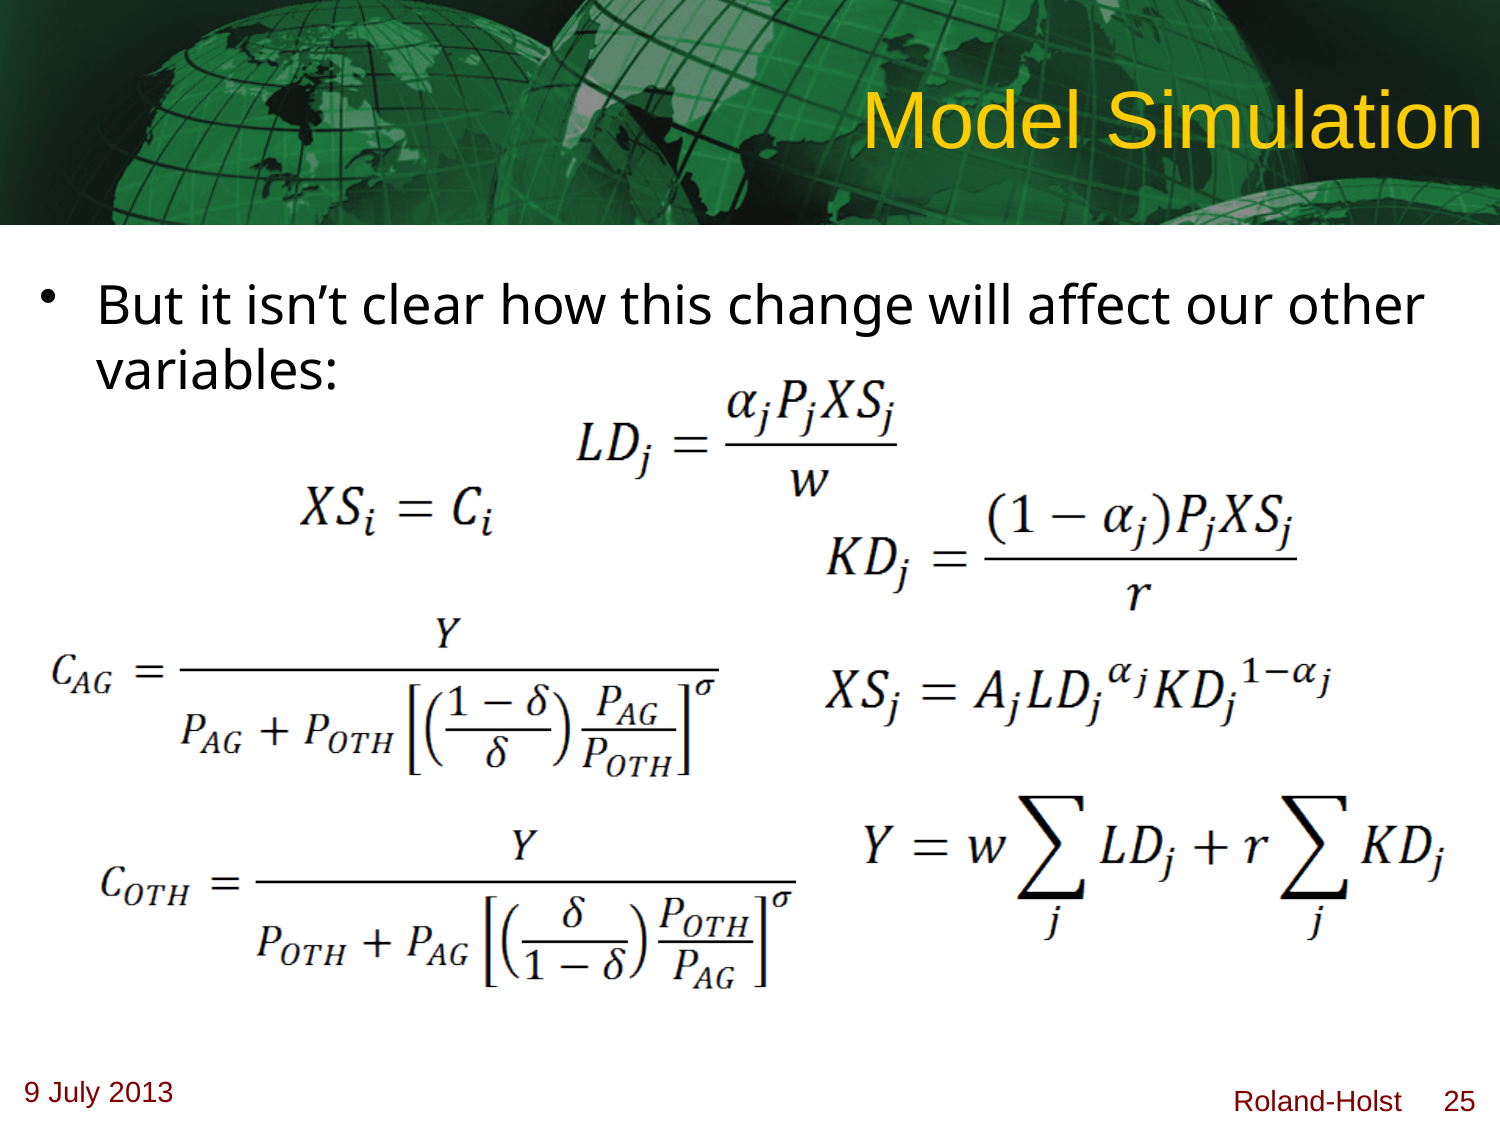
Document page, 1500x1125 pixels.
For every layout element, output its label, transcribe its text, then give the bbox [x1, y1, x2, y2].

picture [824, 652, 1335, 738]
picture [862, 788, 1449, 951]
picture [299, 474, 498, 549]
list But it isn’t clear how this change will affect our other variables: [24, 262, 1476, 1063]
picture [0, 1, 1500, 225]
picture [574, 374, 1297, 623]
picture [49, 612, 719, 785]
picture [99, 824, 796, 997]
title Model Simulation [382, 22, 1500, 211]
